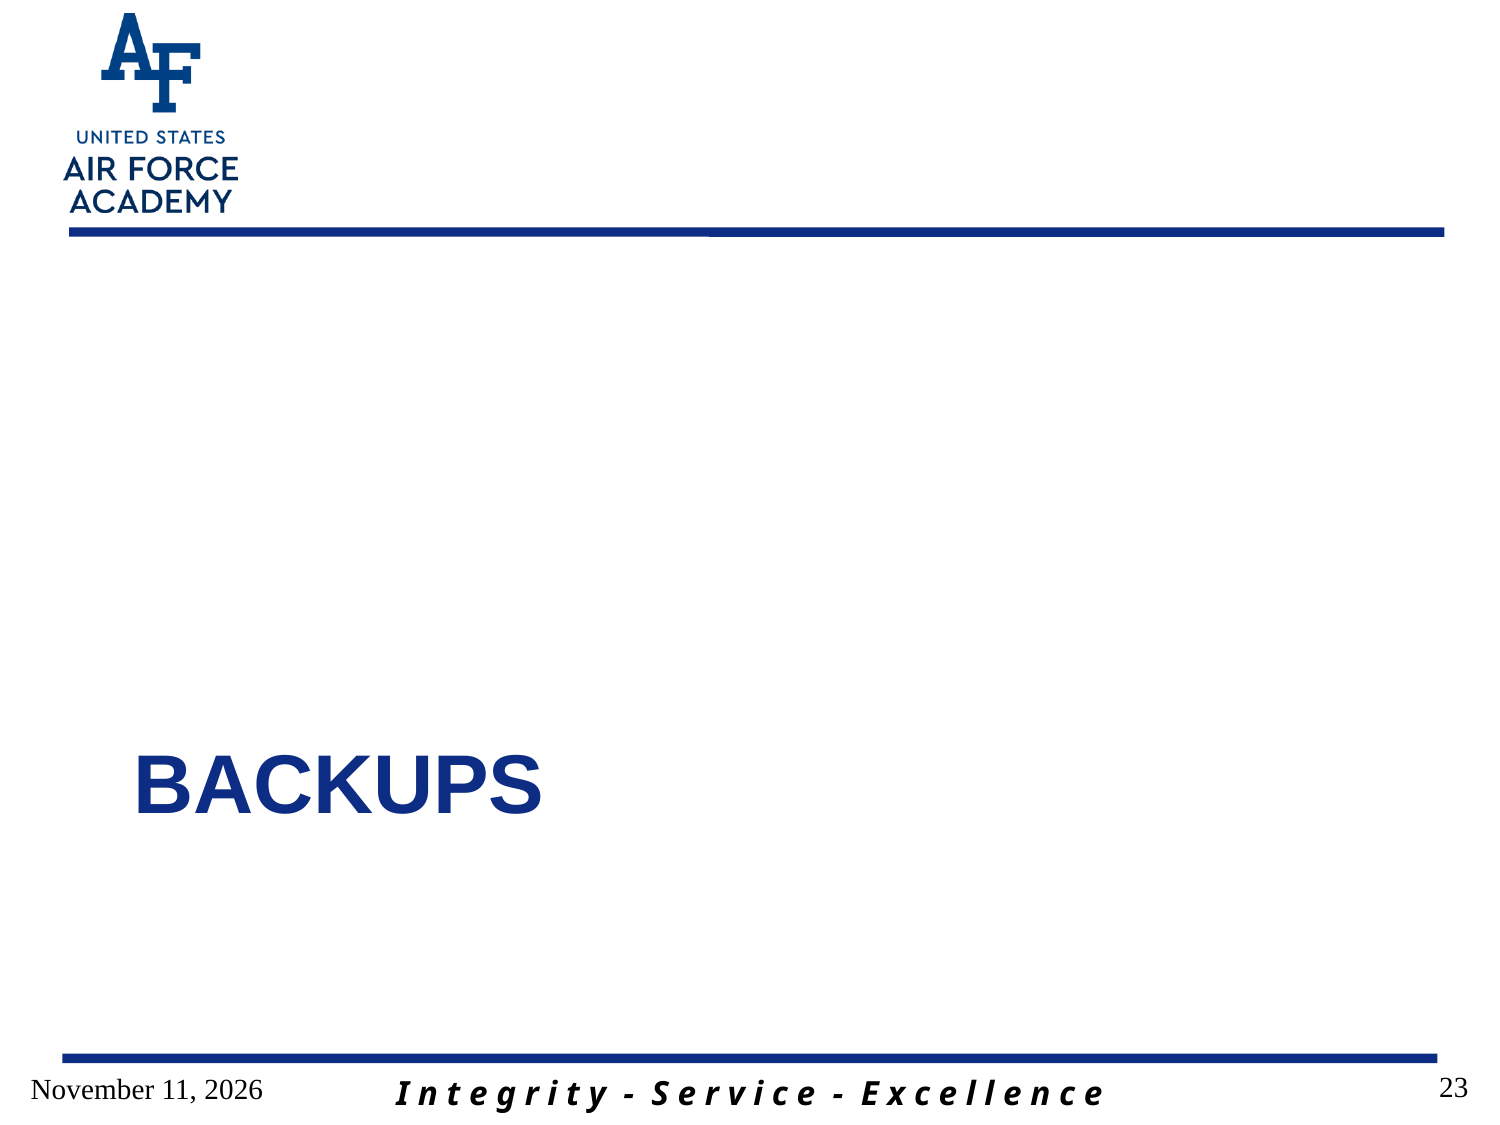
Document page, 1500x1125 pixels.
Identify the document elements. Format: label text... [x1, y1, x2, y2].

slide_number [15, 1027, 366, 1107]
slide_number 23 [1133, 1025, 1484, 1105]
title Backups [118, 722, 1394, 947]
picture [63, 13, 238, 213]
